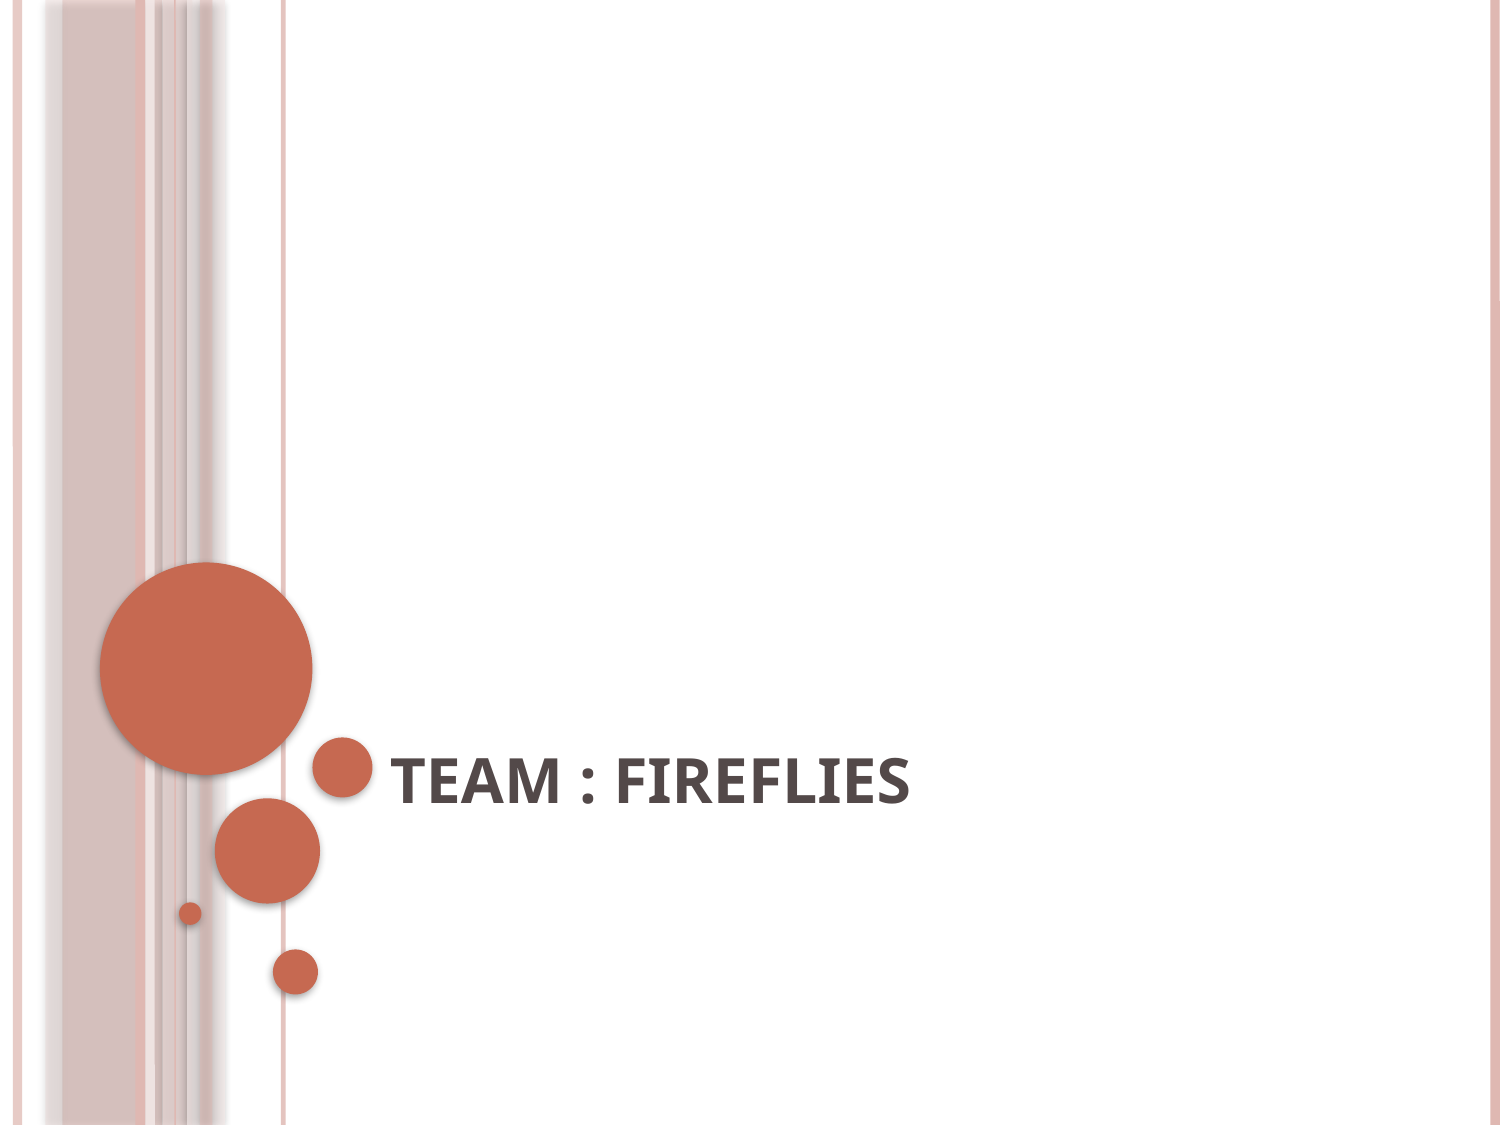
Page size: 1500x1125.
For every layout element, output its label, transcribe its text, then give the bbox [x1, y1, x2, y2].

title Team : FIREFLIES [375, 512, 1388, 824]
